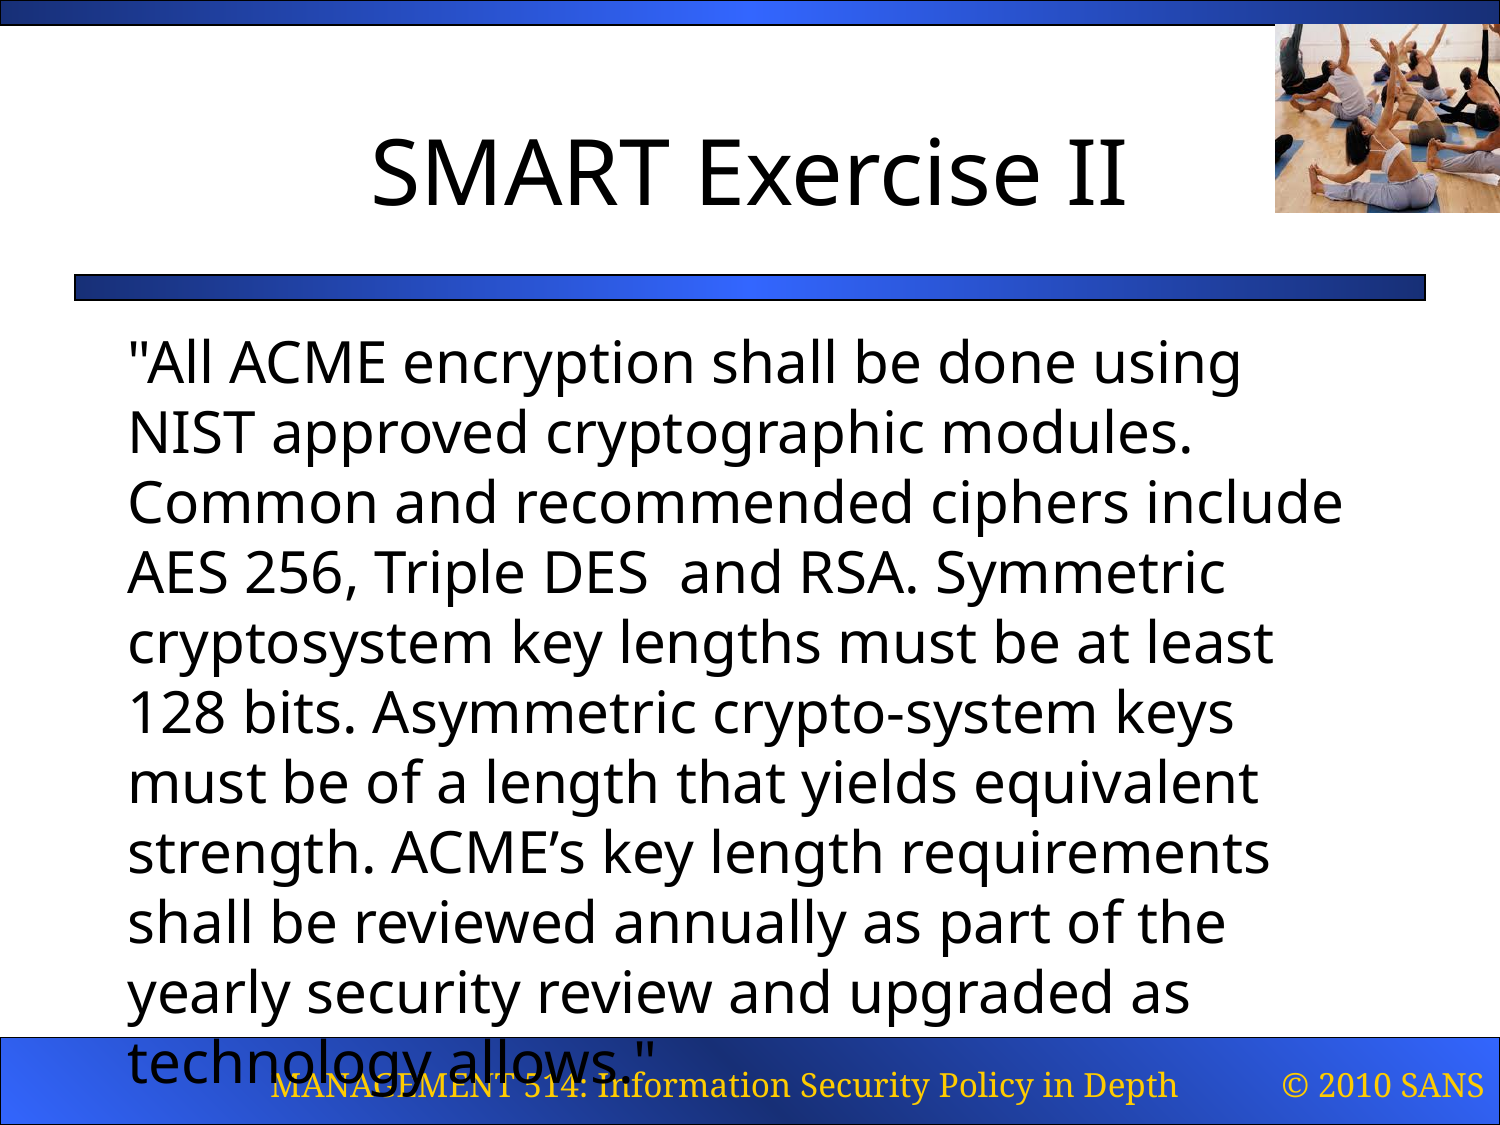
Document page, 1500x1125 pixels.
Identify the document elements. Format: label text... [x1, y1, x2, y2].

picture [1274, 24, 1500, 213]
list "All ACME encryption shall be done using NIST approved cryptographic modules. Common and recommended ciphers include AES 256, Triple DES and RSA. Symmetric cryptosystem key lengths must be at least 128 bits. Asymmetric crypto-system keys must be of a length that yields equivalent strength. ACME’s key length requirements shall be reviewed annually as part of the yearly security review and upgraded as technology allows." [112, 317, 1388, 994]
title SMART Exercise II [112, 74, 1388, 263]
